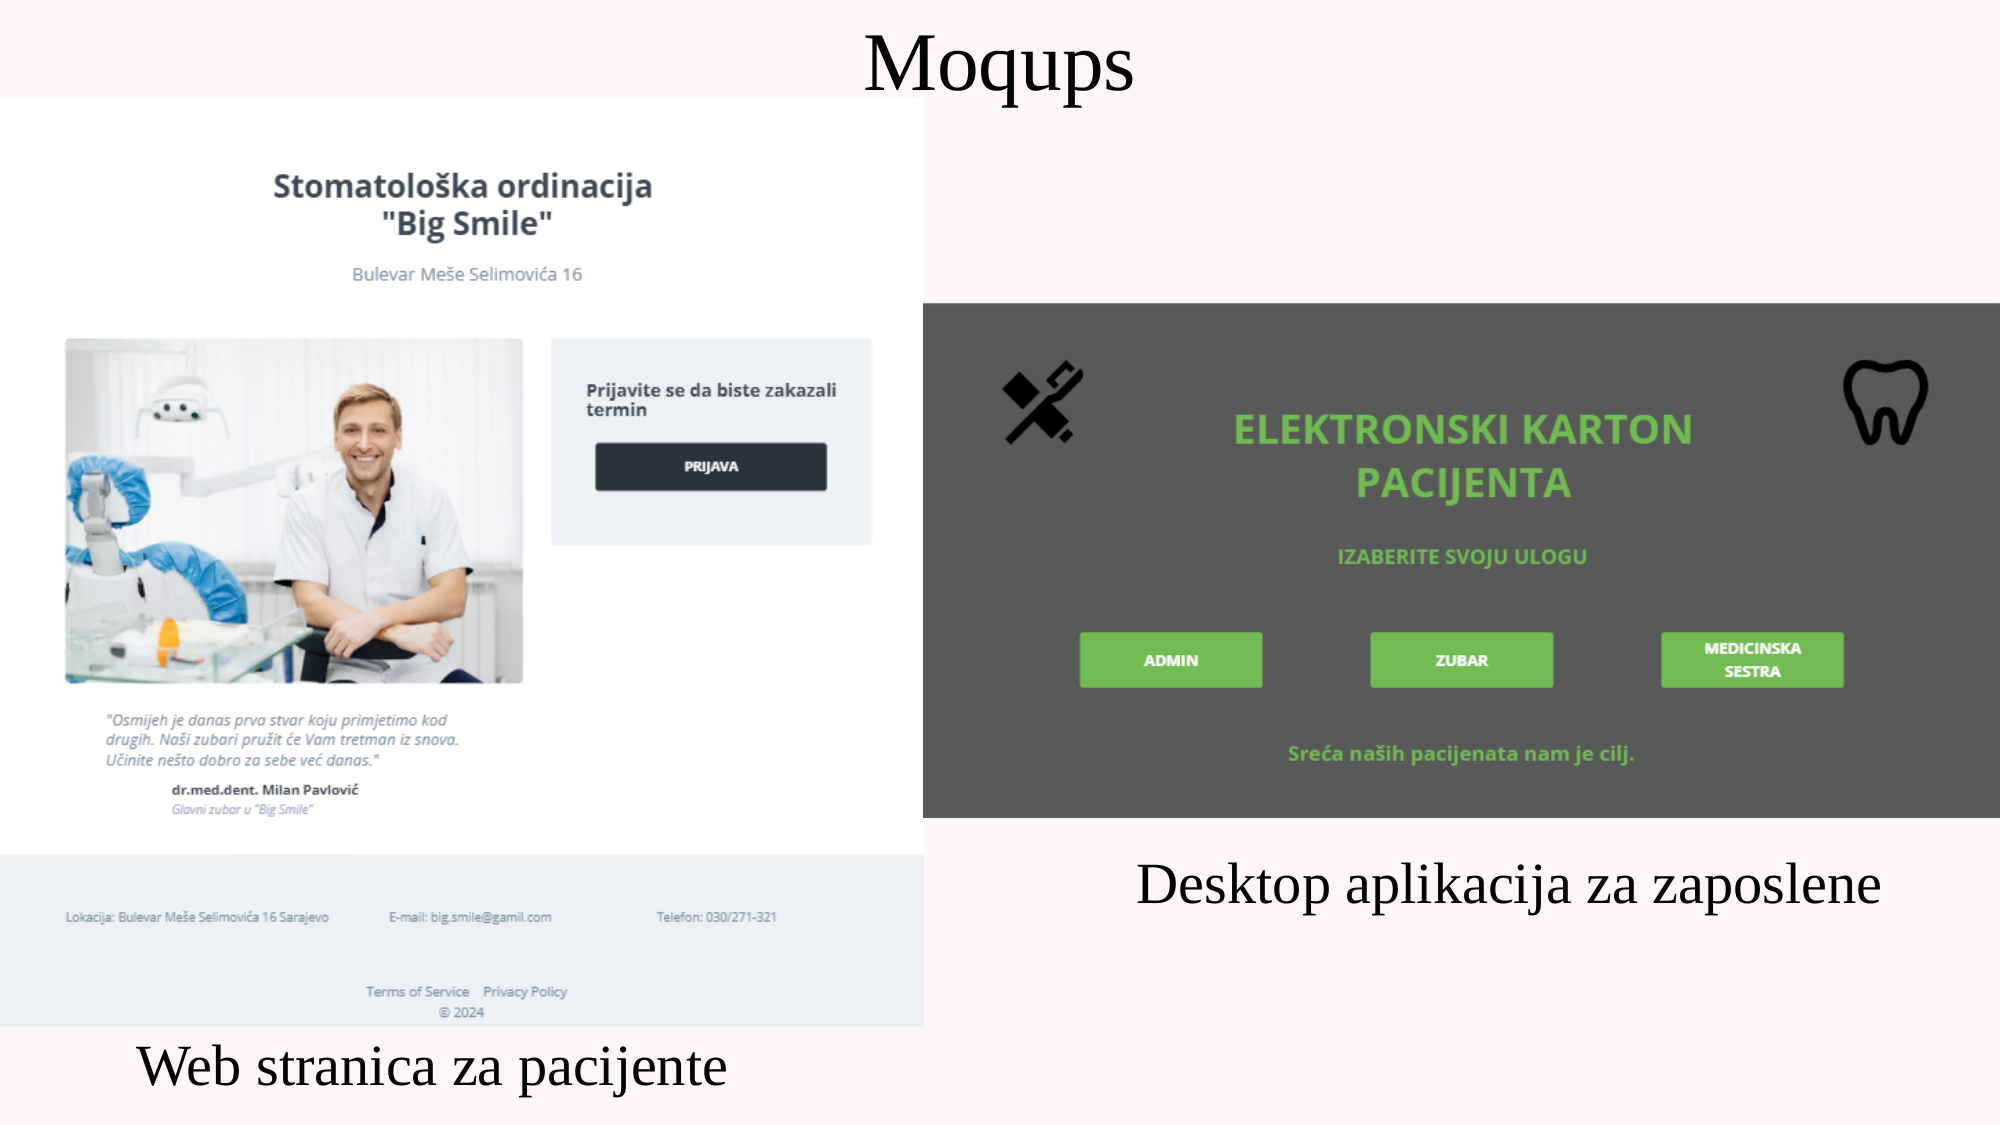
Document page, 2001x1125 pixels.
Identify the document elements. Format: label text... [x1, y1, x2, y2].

picture [0, 97, 2000, 1028]
list Web stranica za pacijente [121, 1028, 802, 1105]
text_box Desktop aplikacija za zaposlene [1122, 836, 1925, 923]
title Moqups [760, 0, 1240, 166]
